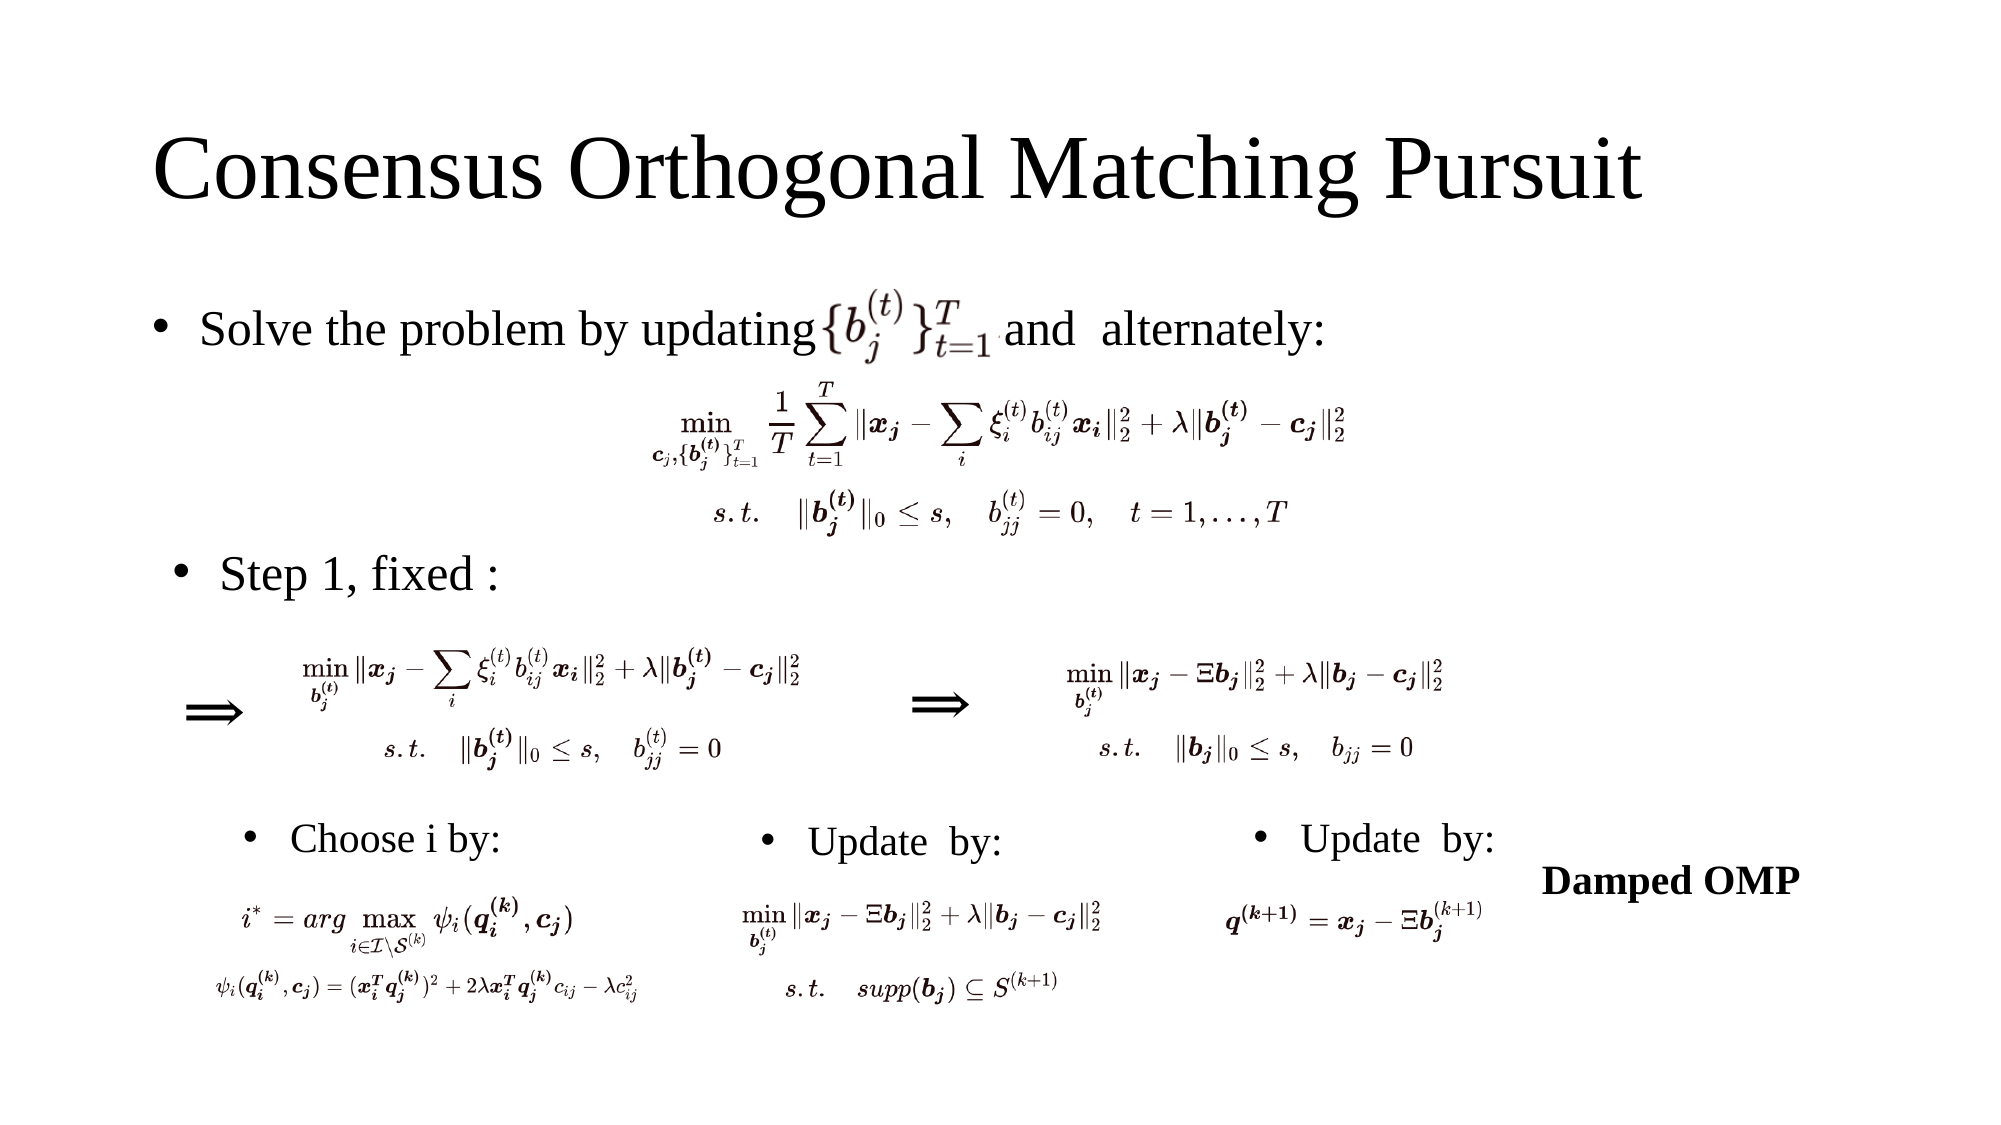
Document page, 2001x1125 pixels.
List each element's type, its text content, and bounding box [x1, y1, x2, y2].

picture [1225, 901, 1484, 945]
picture [286, 633, 807, 778]
picture [1050, 651, 1451, 776]
title Consensus Orthogonal Matching Pursuit [137, 59, 1863, 278]
text_box Damped OMP [1527, 845, 1816, 911]
picture [730, 884, 1112, 1014]
text_box Choose i by: [228, 803, 517, 869]
picture [817, 288, 1000, 370]
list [645, 368, 1355, 538]
picture [213, 890, 639, 1005]
